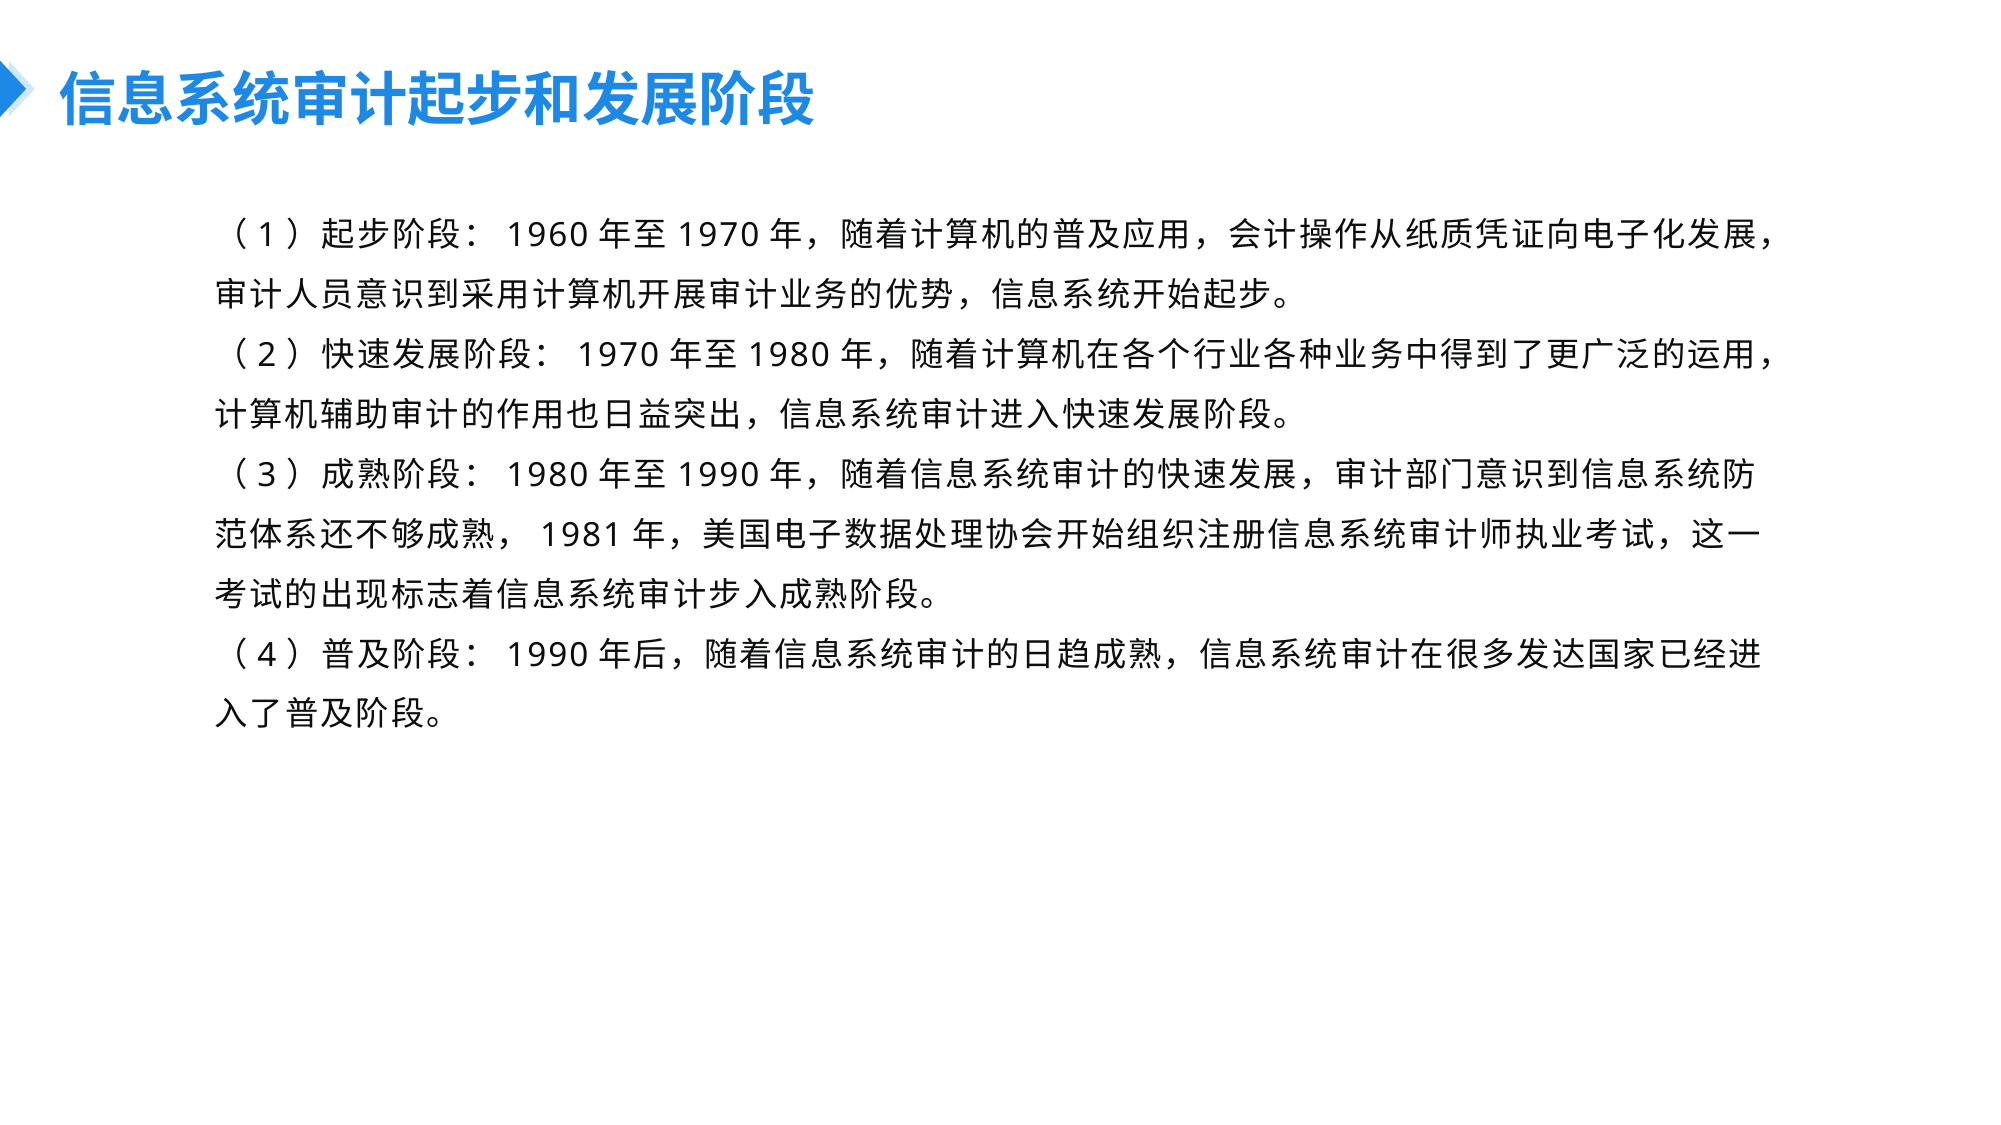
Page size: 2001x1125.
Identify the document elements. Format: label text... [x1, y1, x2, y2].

title 信息系统审计起步和发展阶段 [43, 21, 1693, 140]
text_box （1）起步阶段：1960年至1970年，随着计算机的普及应用，会计操作从纸质凭证向电子化发展，审计人员意识到采用计算机开展审计业务的优势，信息系统开始起步。 （2）快速发展阶段：1970年至1980年，随着计算机在各个行业各种业务中得到了更广泛的运用，计算机辅助审计的作用也日益突出，信息系统审计进入快速发展阶段。 （3）成熟阶段：1980年至1990年，随着信息系统审计的快速发展，审计部门意识到信息系统防范体系还不够成熟，1981年，美国电子数据处理协会开始组织注册信息系统审计师执业考试，这一考试的出现标志着信息系统审计步入成熟阶段。 （4）普及阶段：1990年后，随着信息系统审计的日趋成熟，信息系统审计在很多发达国家已经进入了普及阶段。 [214, 193, 1766, 733]
